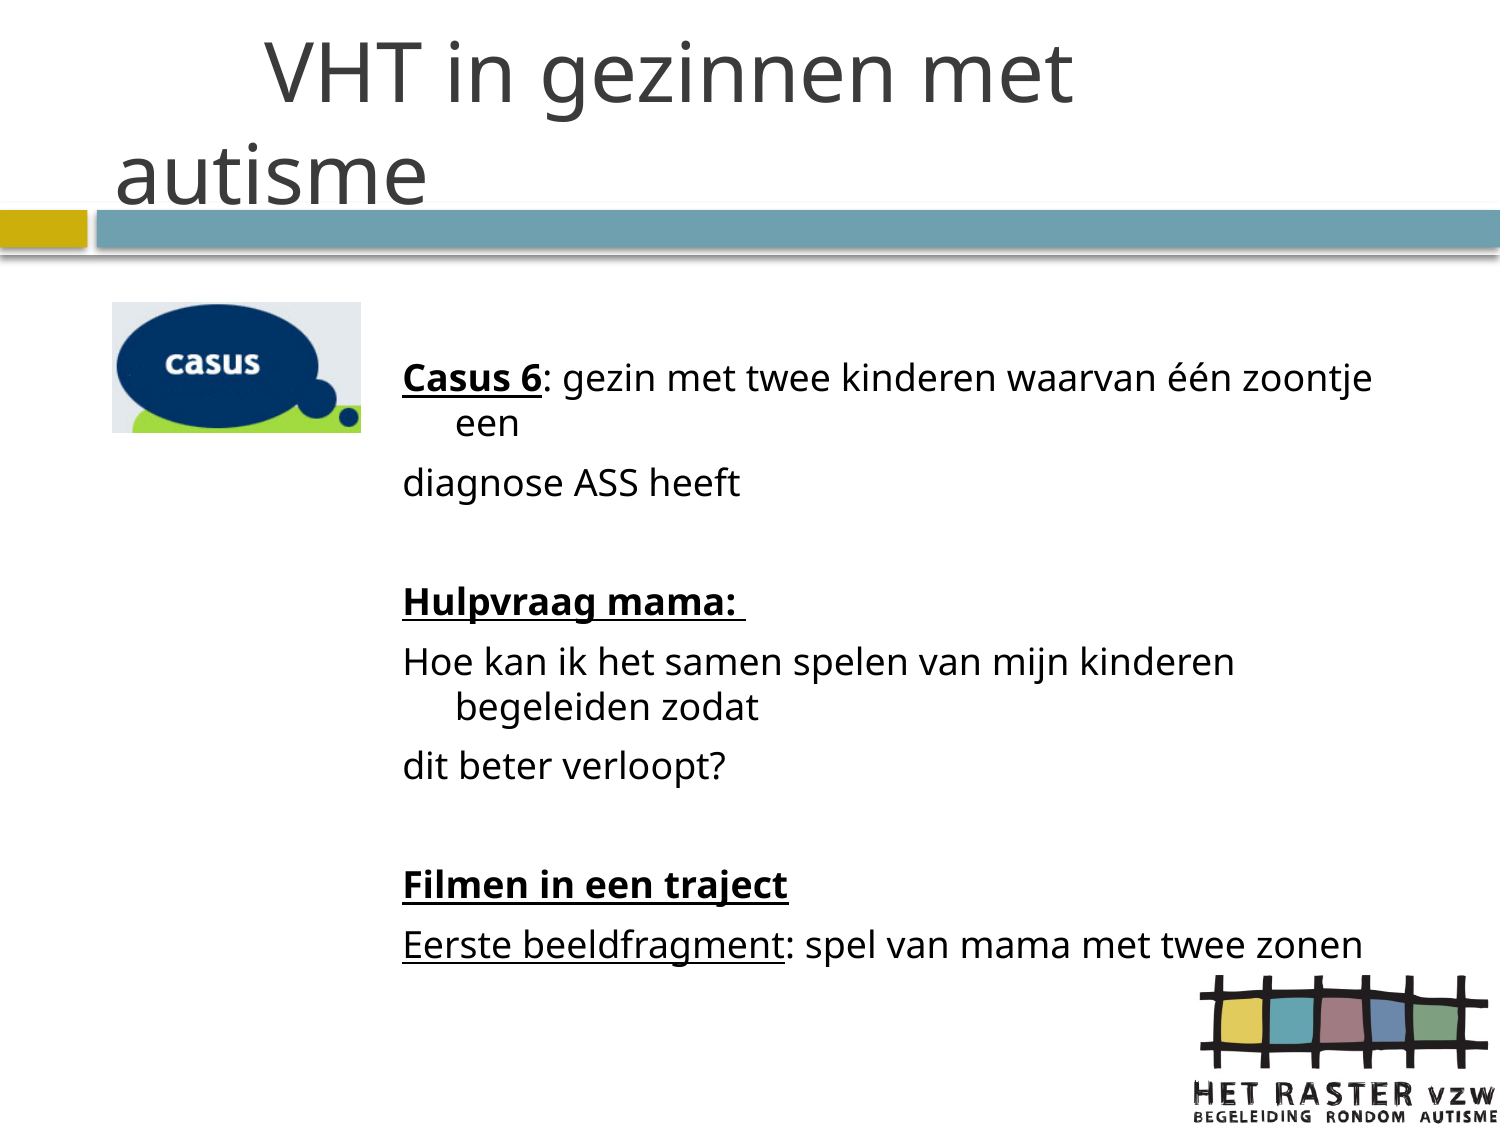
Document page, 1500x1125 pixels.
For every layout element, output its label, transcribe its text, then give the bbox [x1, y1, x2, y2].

picture [111, 302, 361, 433]
title VHT in gezinnen met autisme [99, 44, 1425, 188]
list Casus 6: gezin met twee kinderen waarvan één zoontje een diagnose ASS heeft Hulpvraag mama: Hoe kan ik het samen spelen van mijn kinderen begeleiden zodat dit beter verloopt? Filmen in een traject Eerste beeldfragment: spel van mama met twee zonen [387, 287, 1438, 1013]
picture [1194, 975, 1500, 1125]
